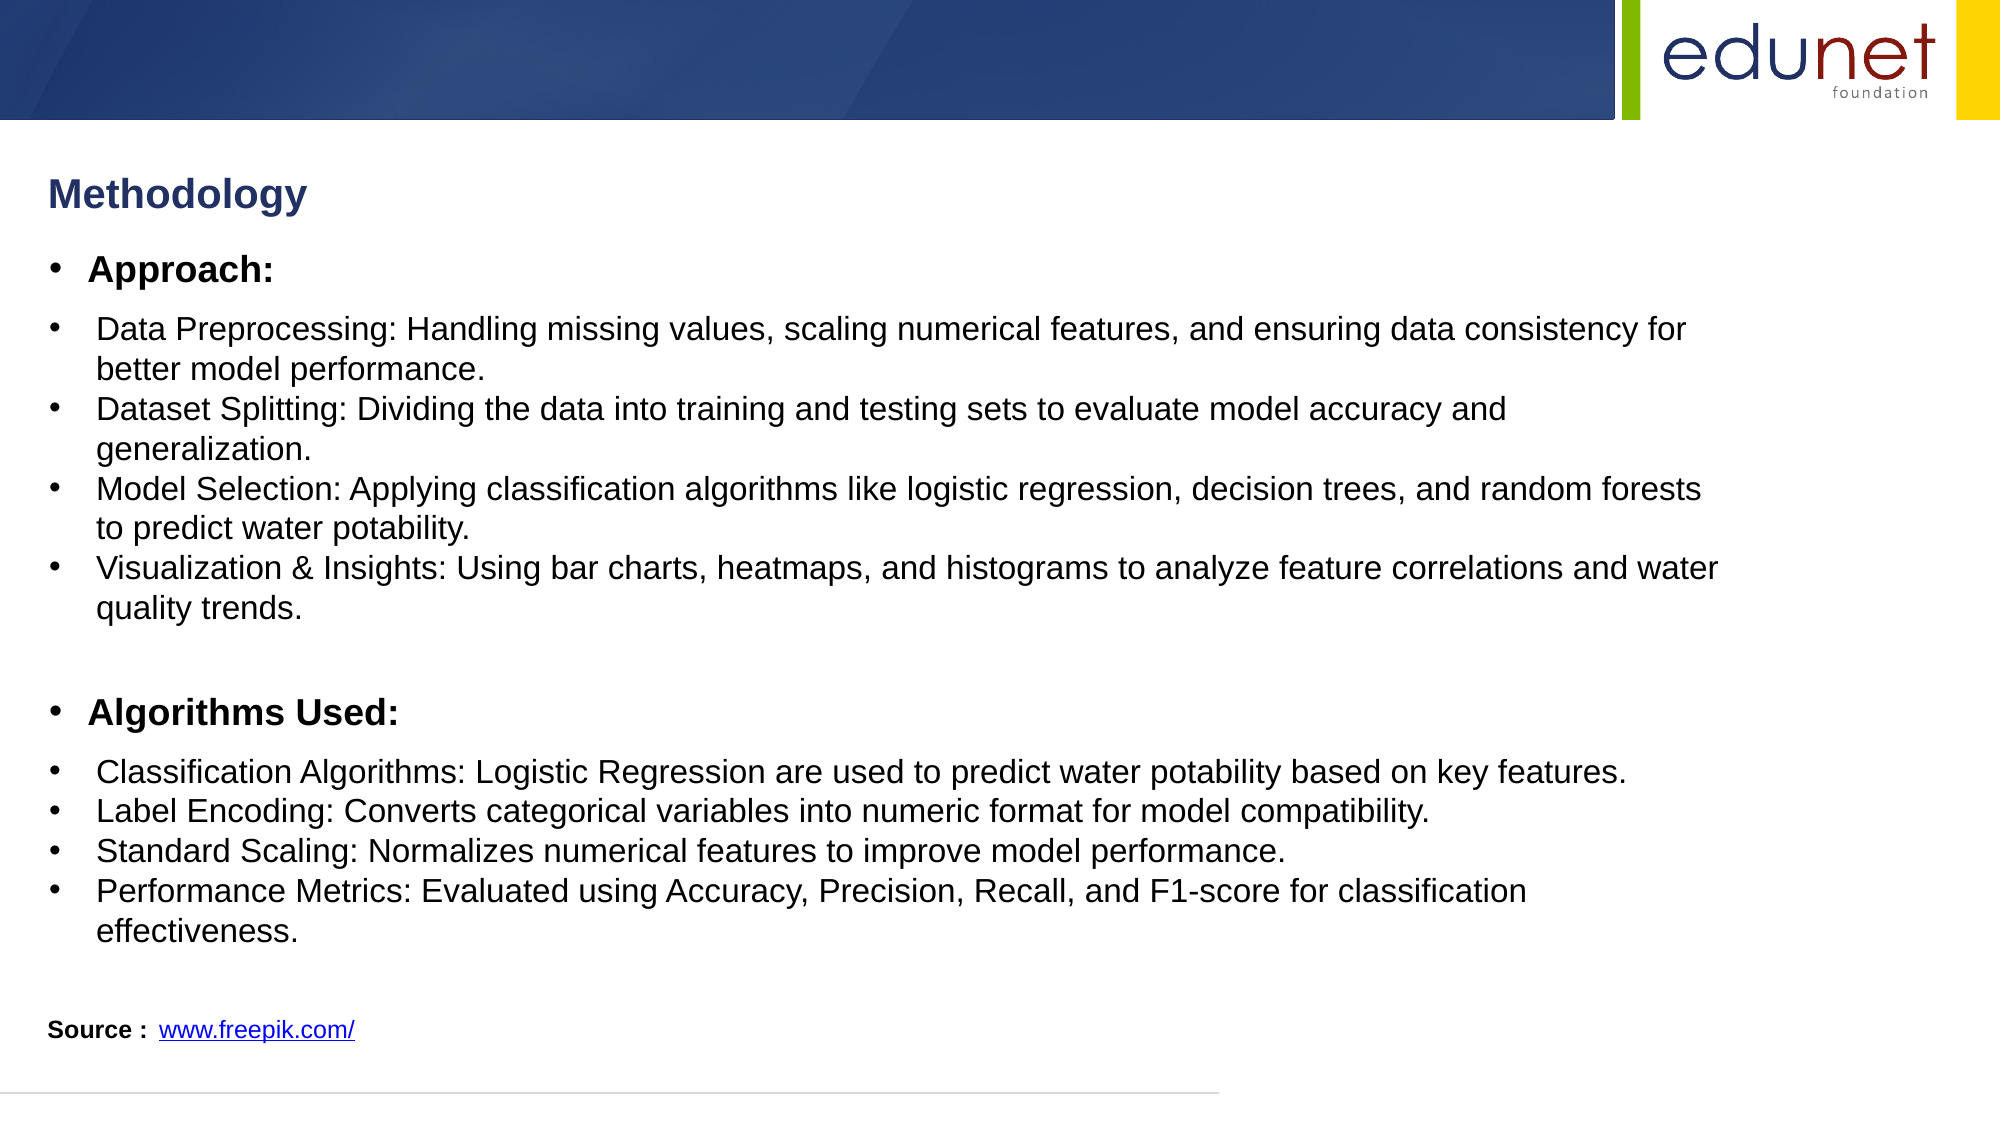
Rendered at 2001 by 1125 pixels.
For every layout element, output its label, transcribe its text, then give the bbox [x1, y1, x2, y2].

text_box Source : [32, 1006, 144, 1052]
text_box Approach: Data Preprocessing: Handling missing values, scaling numerical features, and ensuring data consistency for better model performance. Dataset Splitting: Dividing the data into training and testing sets to evaluate model accuracy and generalization. Model Selection: Applying classification algorithms like logistic regression, decision trees, and random forests to predict water potability. Visualization & Insights: Using bar charts, heatmaps, and histograms to analyze feature correlations and water quality trends. Algorithms Used: Classification Algorithms: Logistic Regression are used to predict water potability based on key features. Label Encoding: Converts categorical variables into numeric format for model compatibility. Standard Scaling: Normalizes numerical features to improve model performance. Performance Metrics: Evaluated using Accuracy, Precision, Recall, and F1-score for classification effectiveness. [34, 238, 1747, 1002]
text_box Methodology [33, 159, 1002, 225]
picture [1652, 12, 1948, 108]
text_box www.freepik.com/ [144, 1006, 447, 1052]
